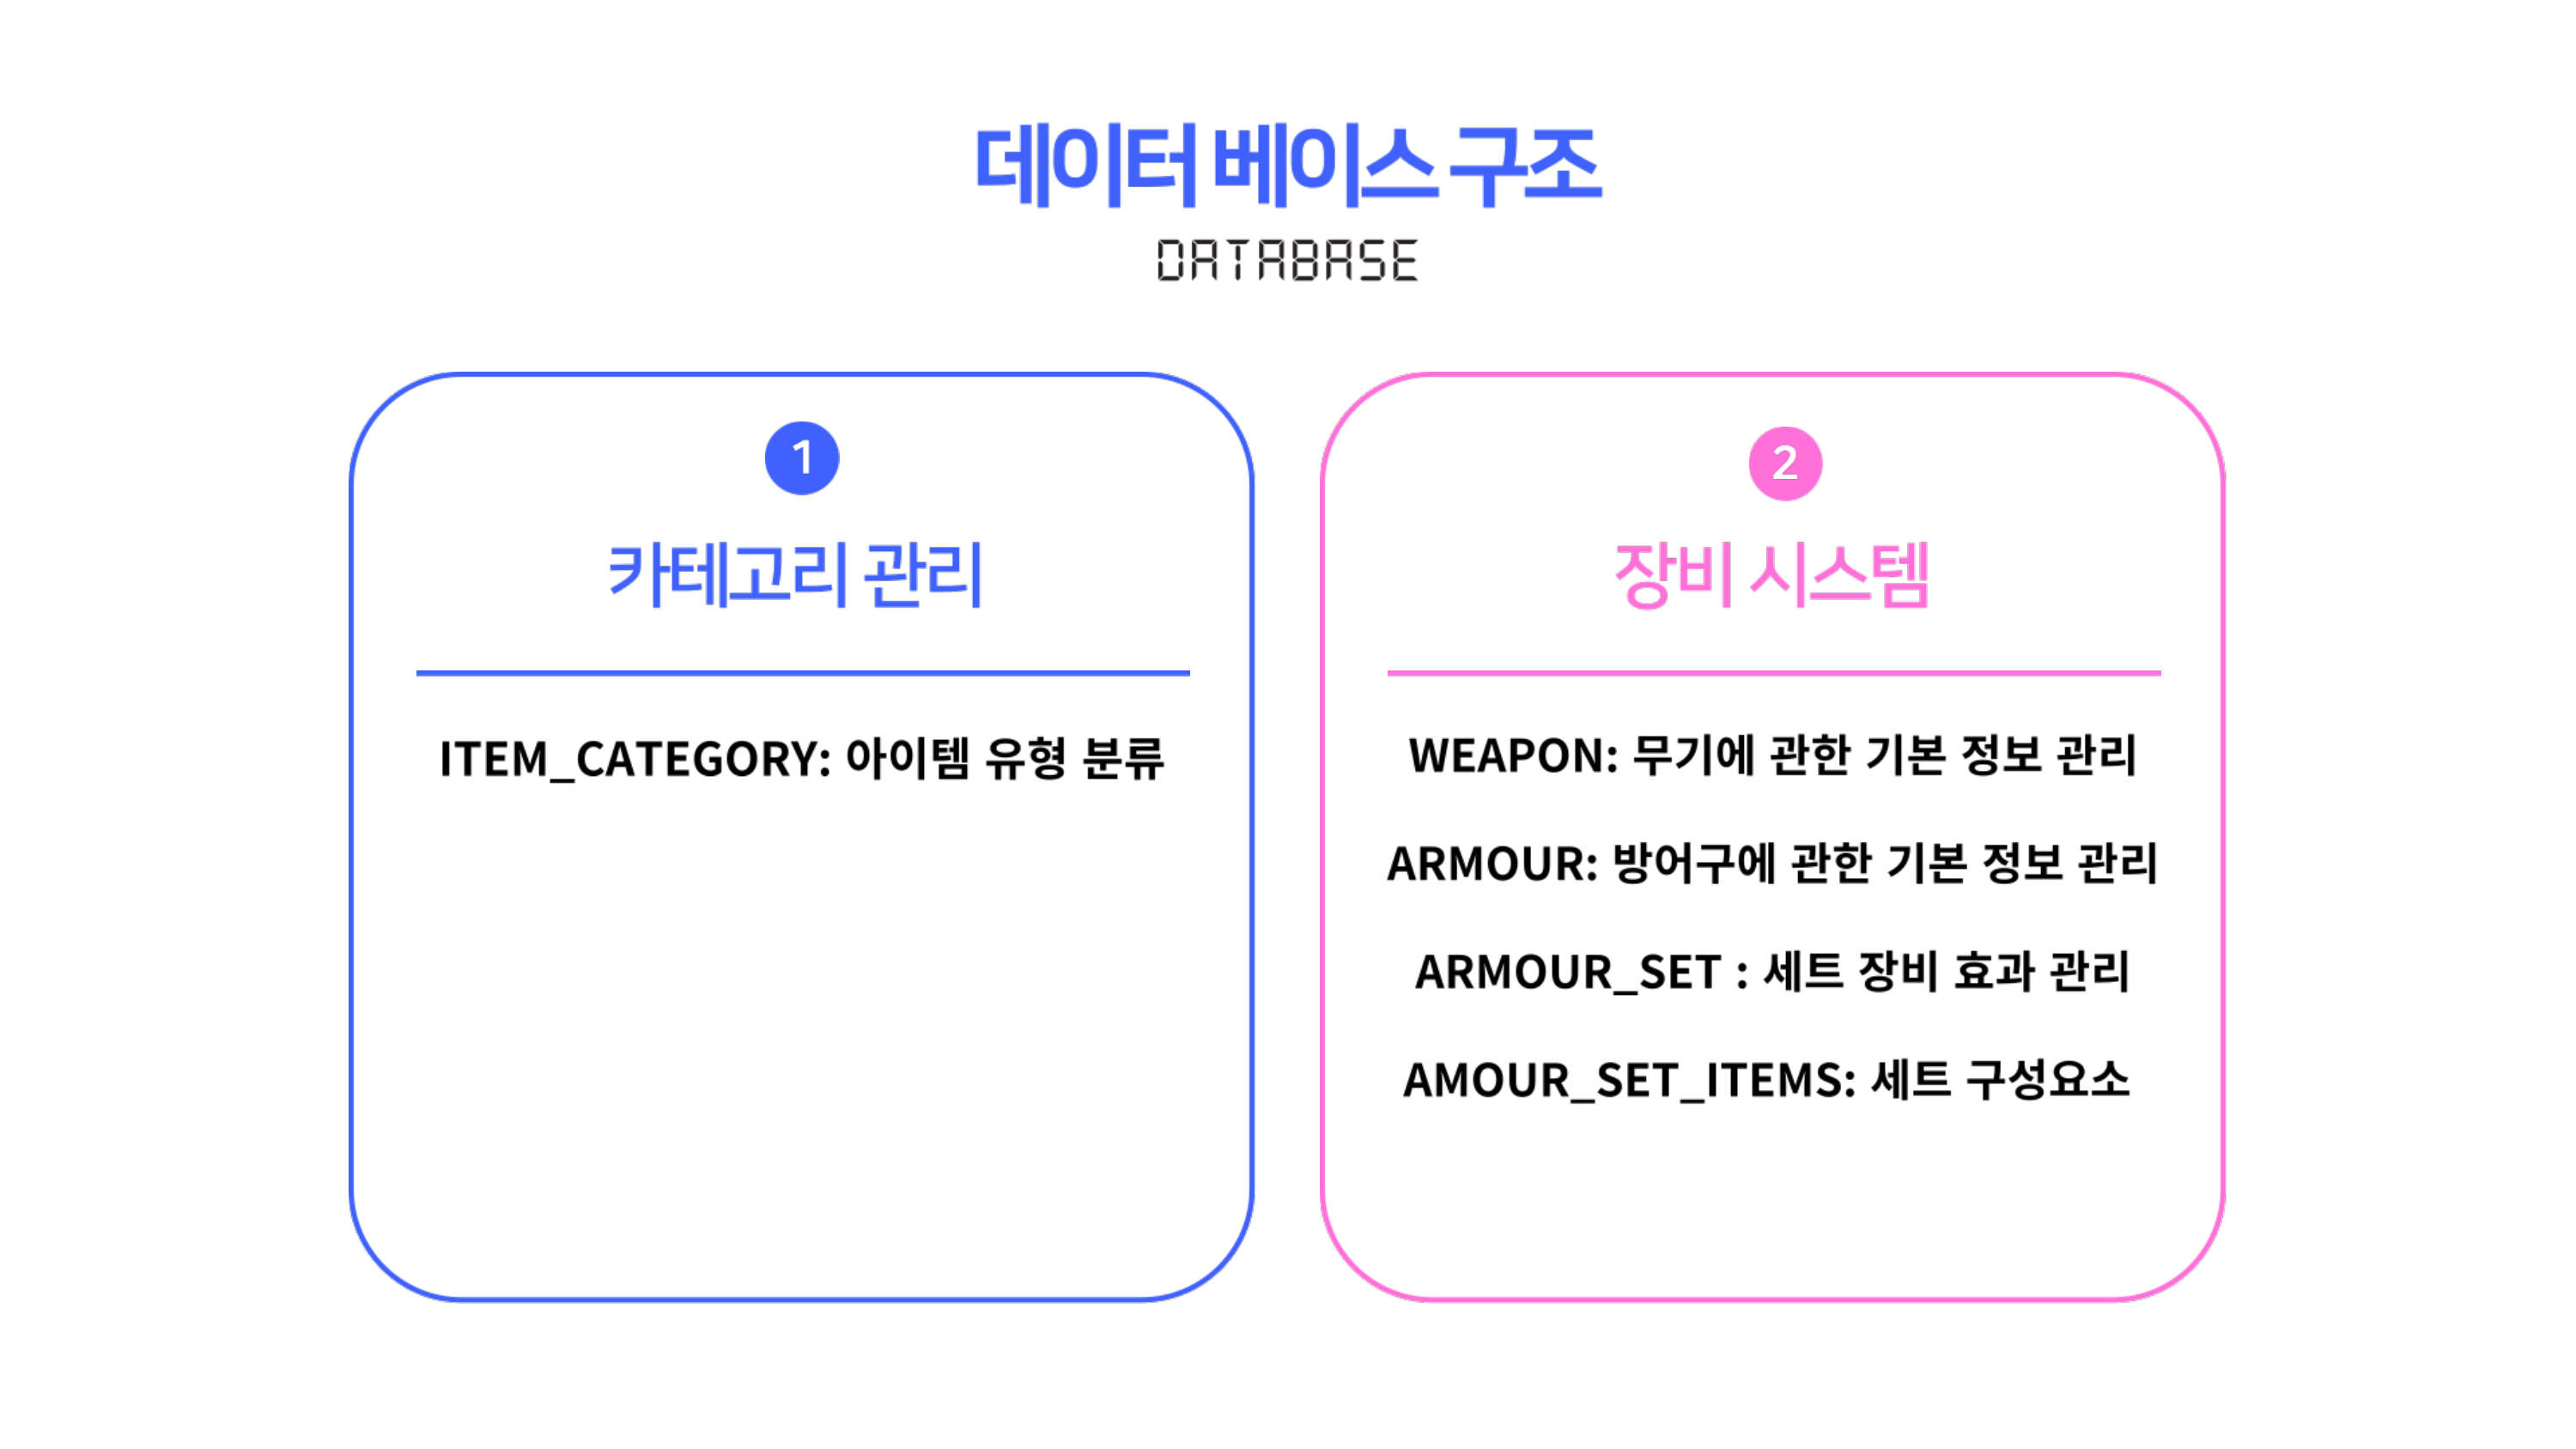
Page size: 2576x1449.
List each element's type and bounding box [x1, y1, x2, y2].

picture [615, 64, 1761, 364]
picture [348, 372, 1256, 1304]
picture [1320, 372, 2227, 1304]
